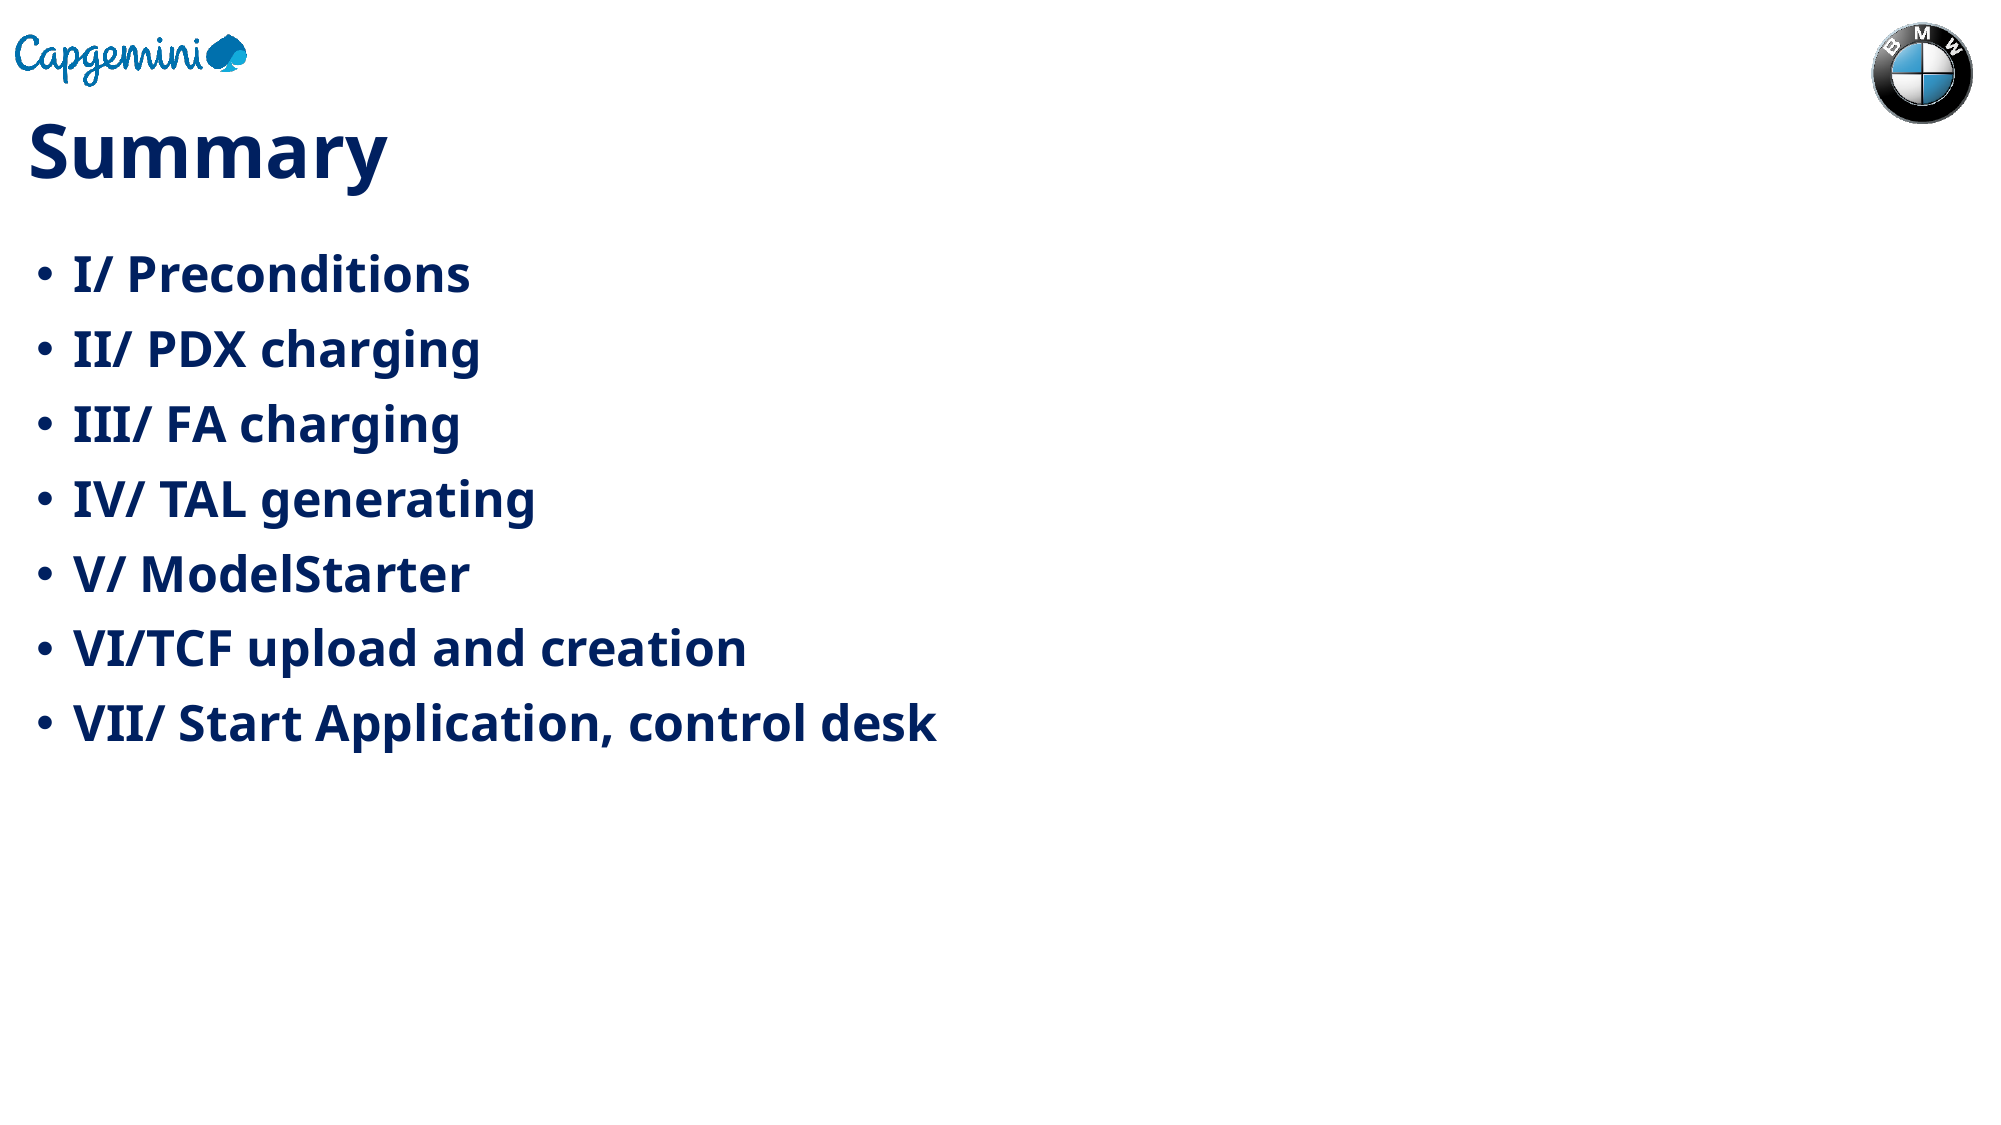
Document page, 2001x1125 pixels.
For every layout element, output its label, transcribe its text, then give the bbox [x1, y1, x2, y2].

text_box Summary [13, 88, 936, 203]
picture [13, 32, 248, 88]
list I/ Preconditions II/ PDX charging III/ FA charging IV/ TAL generating V/ ModelStarter VI/TCF upload and creation VII/ Start Application, control desk [21, 242, 1747, 956]
picture [1871, 22, 1973, 124]
